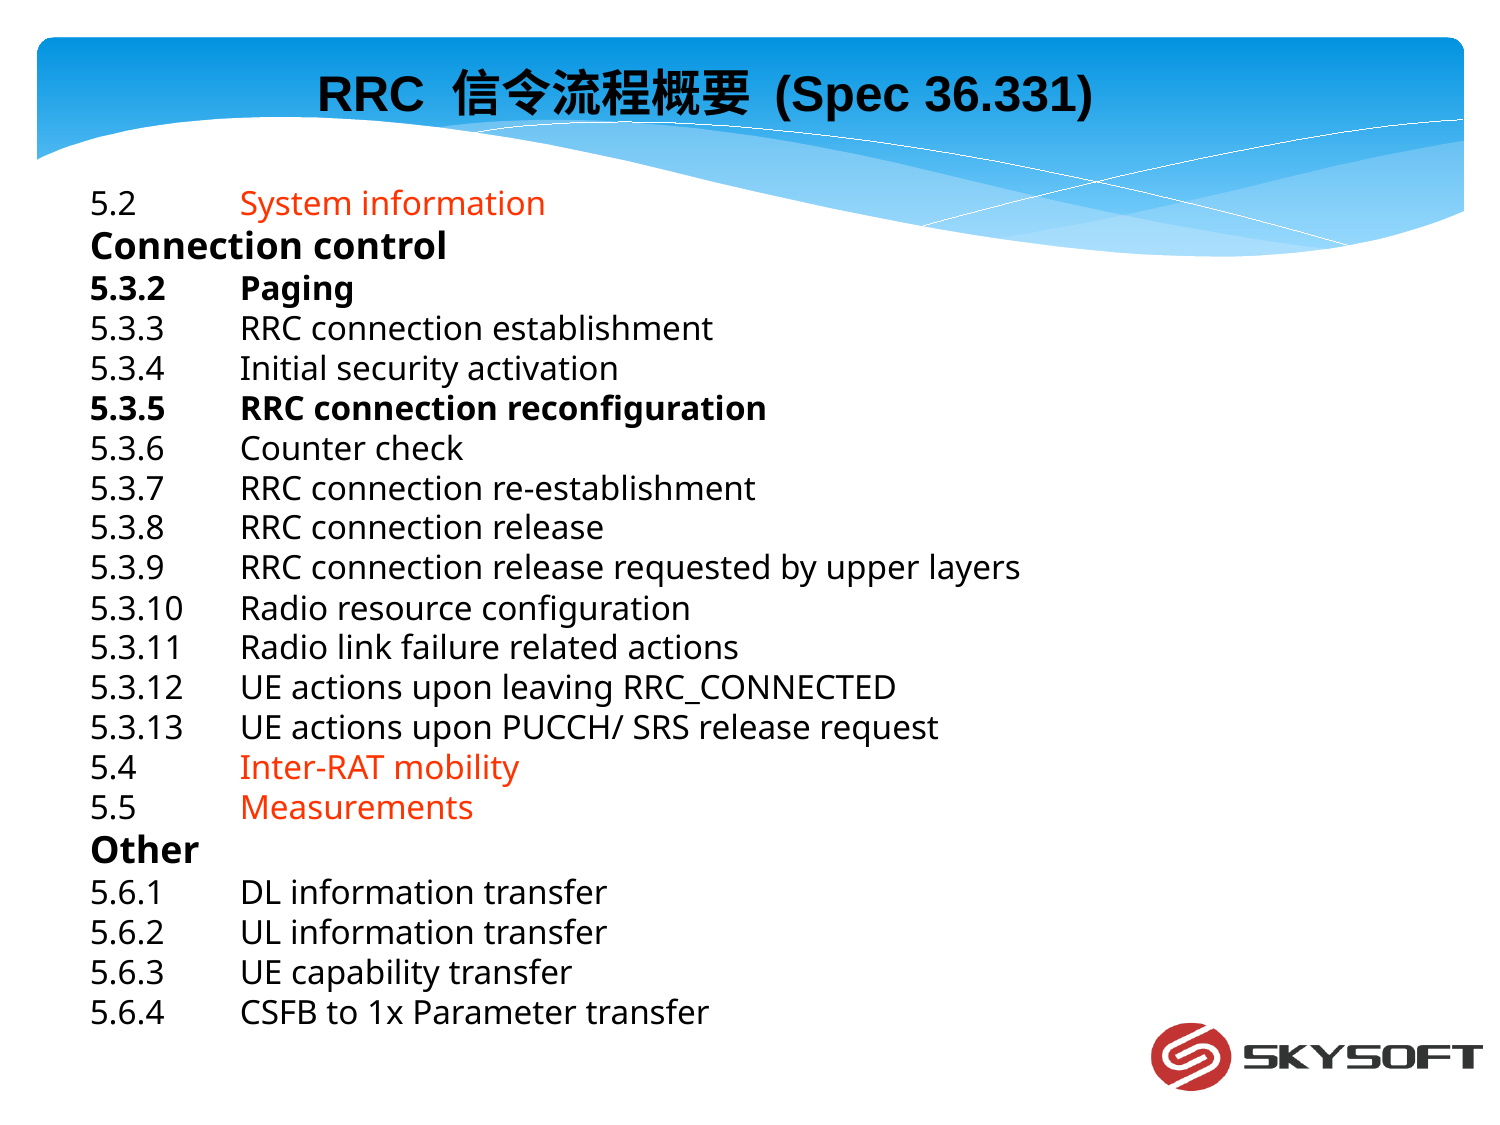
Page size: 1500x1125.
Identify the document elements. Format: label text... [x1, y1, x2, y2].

text_box RRC 信令流程概要 (Spec 36.331) [302, 54, 1123, 130]
text_box 5.2 System information Connection control 5.3.2 Paging 5.3.3 RRC connection establishment 5.3.4 Initial security activation 5.3.5 RRC connection reconfiguration 5.3.6 Counter check 5.3.7 RRC connection re-establishment 5.3.8 RRC connection release 5.3.9 RRC connection release requested by upper layers 5.3.10 Radio resource configuration 5.3.11 Radio link failure related actions 5.3.12 UE actions upon leaving RRC_CONNECTED 5.3.13 UE actions upon PUCCH/ SRS release request 5.4 Inter-RAT mobility 5.5 Measurements Other 5.6.1 DL information transfer 5.6.2 UL information transfer 5.6.3 UE capability transfer 5.6.4 CSFB to 1x Parameter transfer [74, 174, 1350, 1039]
picture [1145, 1021, 1483, 1092]
